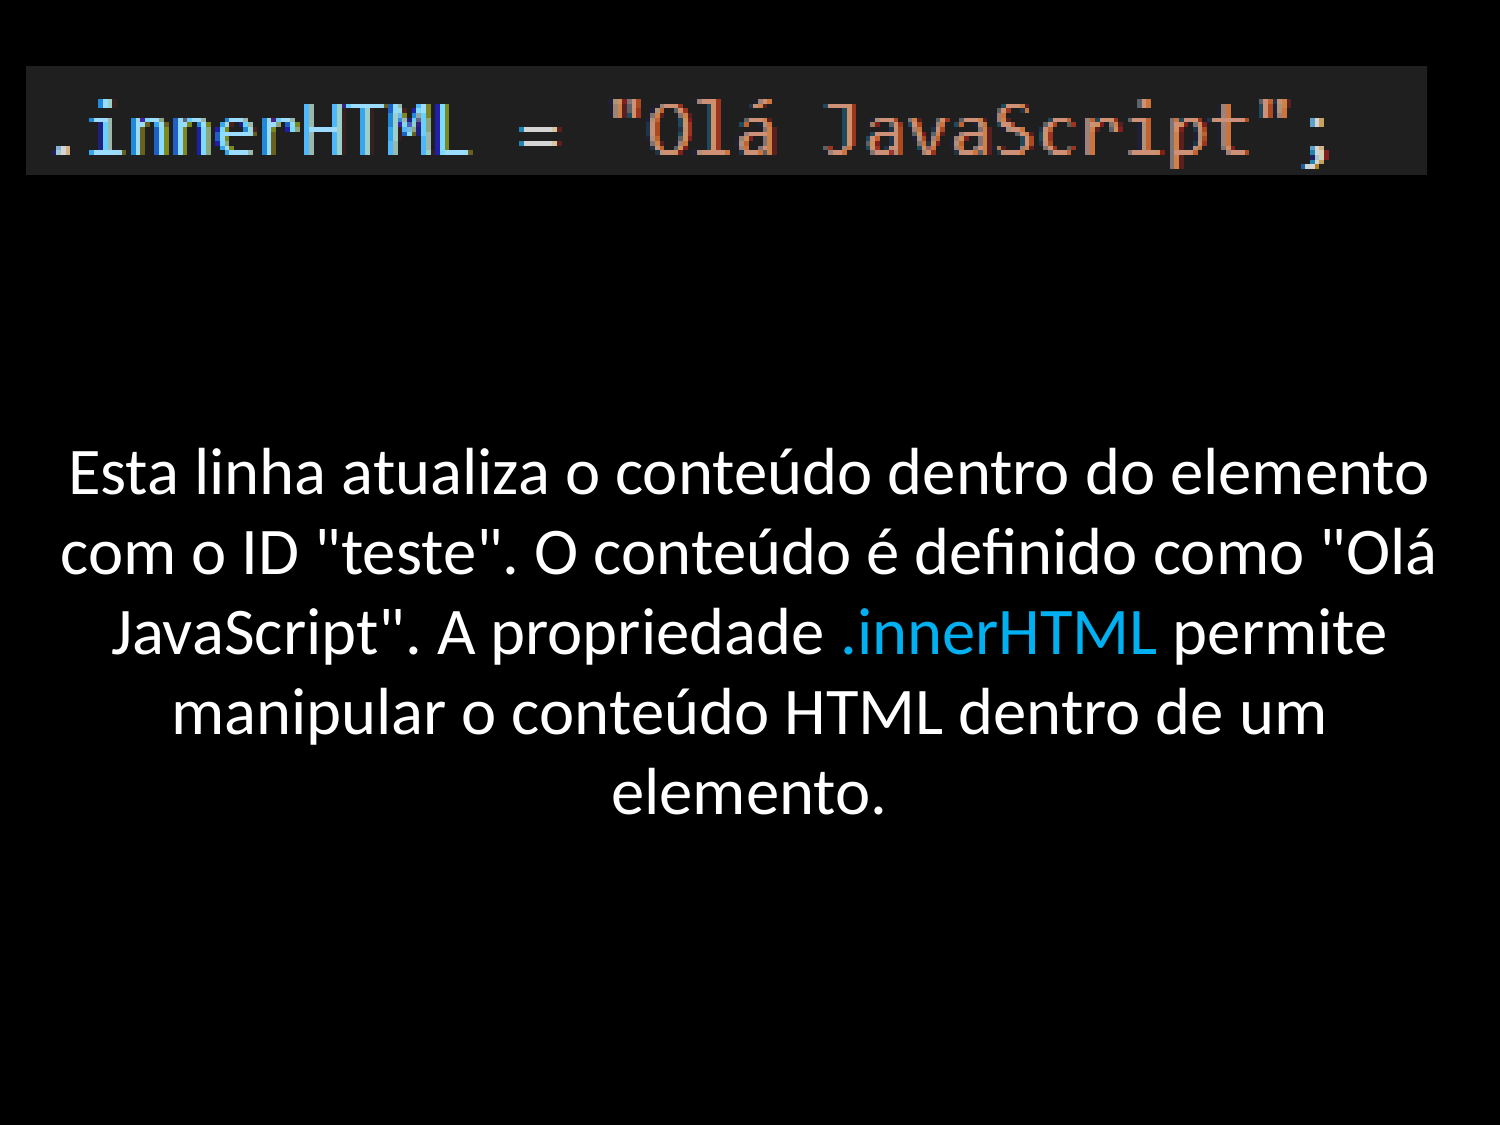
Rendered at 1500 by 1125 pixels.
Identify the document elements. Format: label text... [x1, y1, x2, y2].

picture [25, 66, 1428, 175]
text_box Esta linha atualiza o conteúdo dentro do elemento com o ID "teste". O conteúdo é definido como "Olá JavaScript". A propriedade .innerHTML permite manipular o conteúdo HTML dentro de um elemento. [15, 420, 1484, 836]
